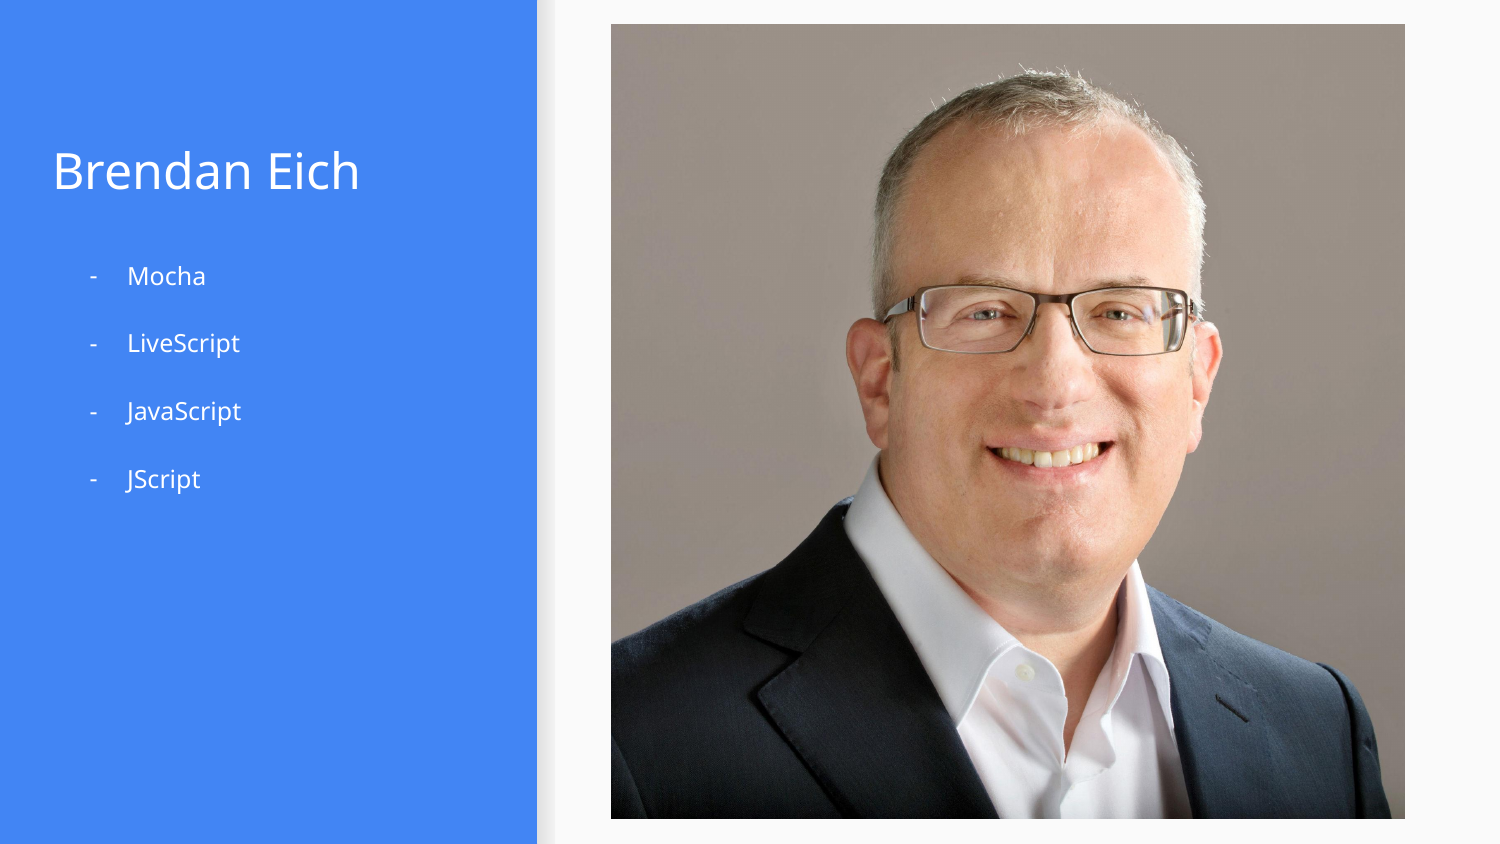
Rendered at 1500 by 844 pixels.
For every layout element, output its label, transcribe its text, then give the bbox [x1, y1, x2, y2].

picture [611, 24, 1406, 819]
list Mocha LiveScript JavaScript JScript [37, 240, 498, 760]
title Brendan Eich [37, 58, 498, 216]
